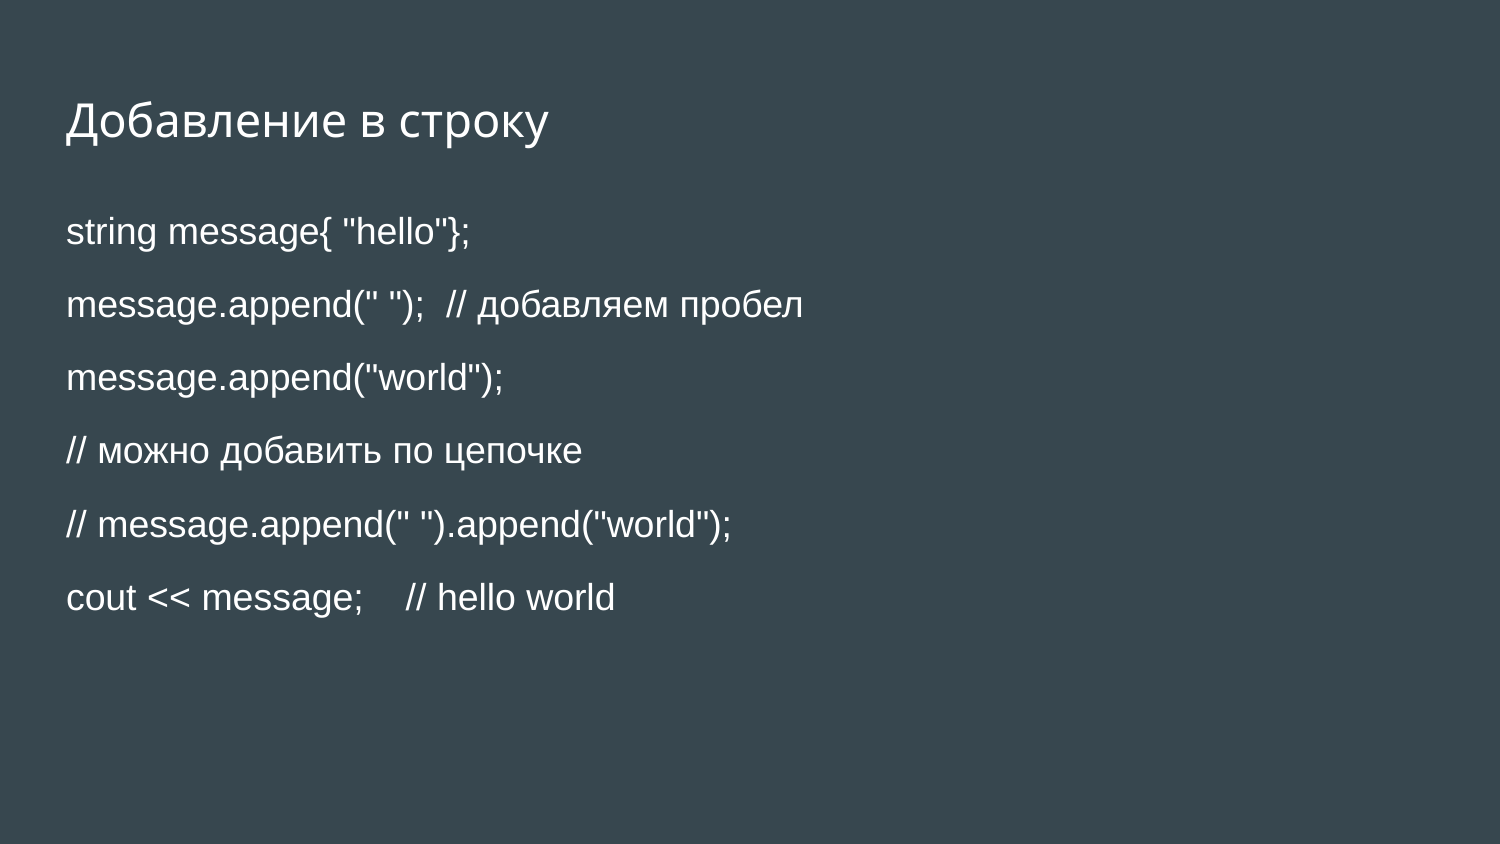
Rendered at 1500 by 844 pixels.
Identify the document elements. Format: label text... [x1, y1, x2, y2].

list string message{ "hello"}; message.append(" "); // добавляем пробел message.append("world"); // можно добавить по цепочке // message.append(" ").append("world"); cout << message; // hello world [51, 189, 1449, 750]
title Добавление в строку [51, 72, 1449, 167]
